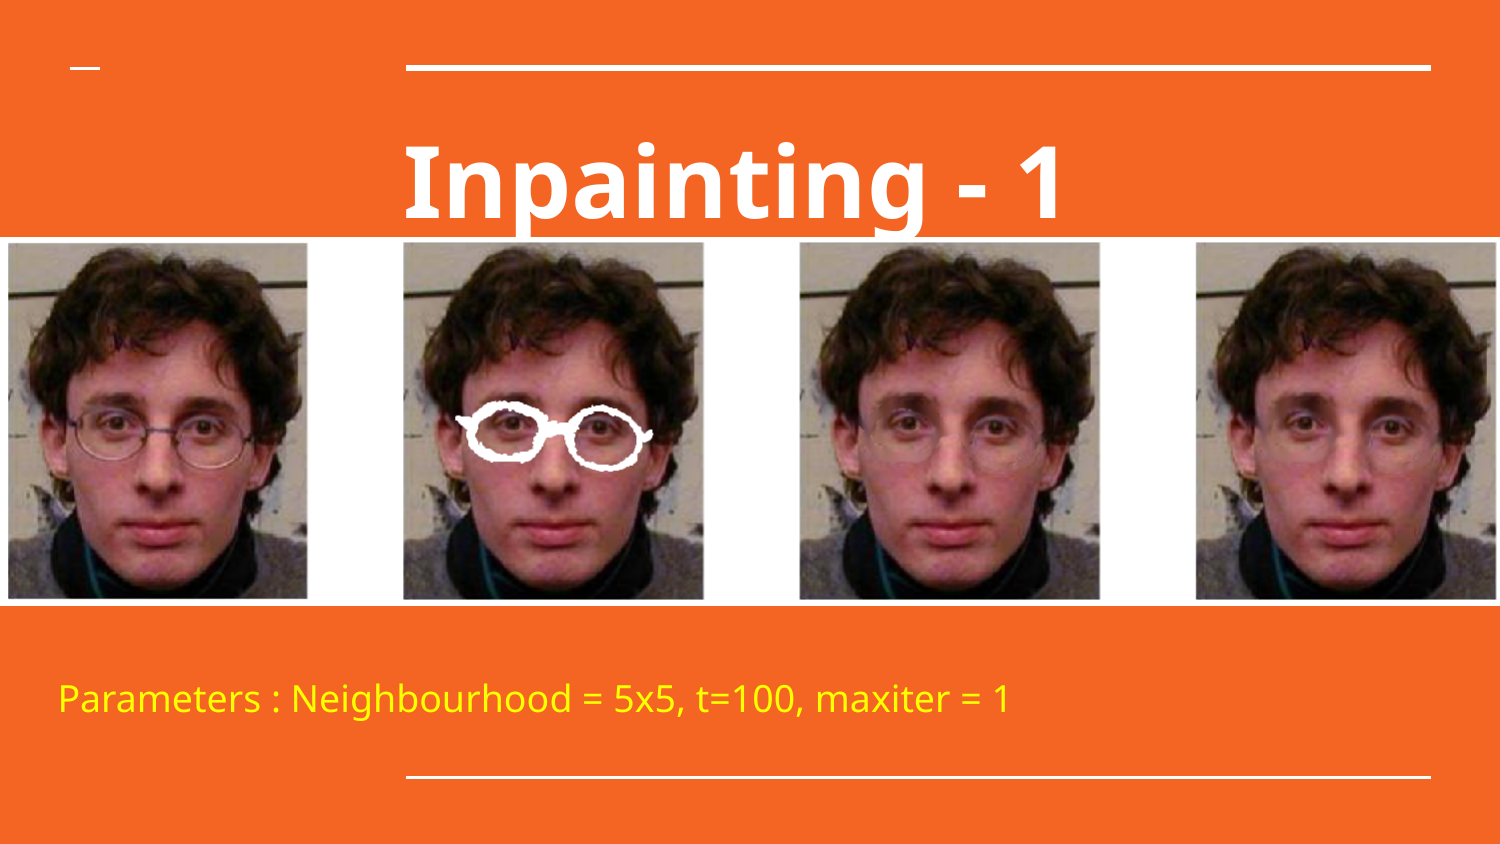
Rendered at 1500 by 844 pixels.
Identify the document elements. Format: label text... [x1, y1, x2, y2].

picture [0, 237, 1500, 607]
subtitle Parameters : Neighbourhood = 5x5, t=100, maxiter = 1 [42, 631, 1431, 735]
title Inpainting - 1 [389, 103, 1428, 236]
